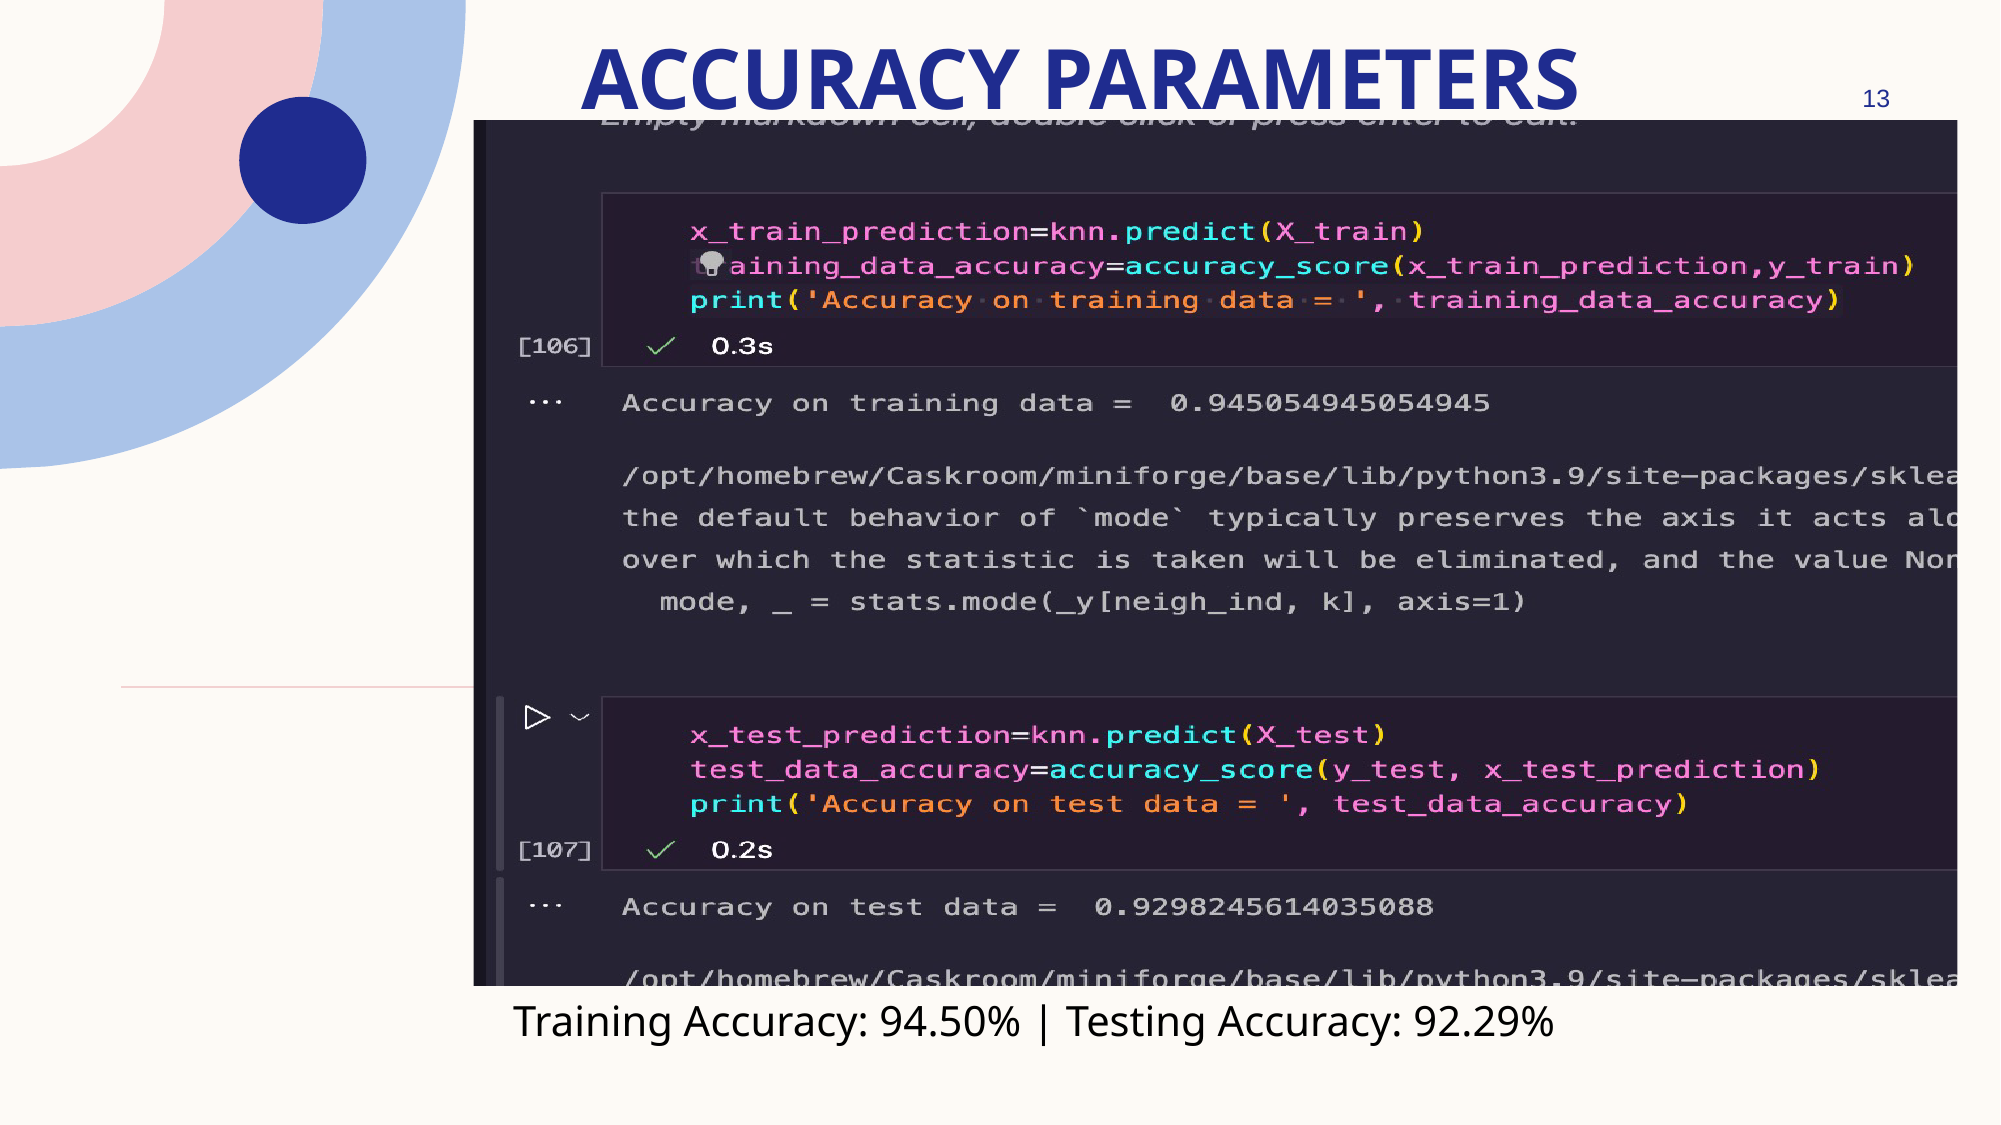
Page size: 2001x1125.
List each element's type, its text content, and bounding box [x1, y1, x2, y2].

slide_number 13 [1795, 75, 1958, 119]
title Accuracy Parameters [502, 18, 1660, 119]
text_box Training Accuracy: 94.50% | Testing Accuracy: 92.29% [498, 987, 1603, 1053]
picture [473, 119, 1958, 987]
